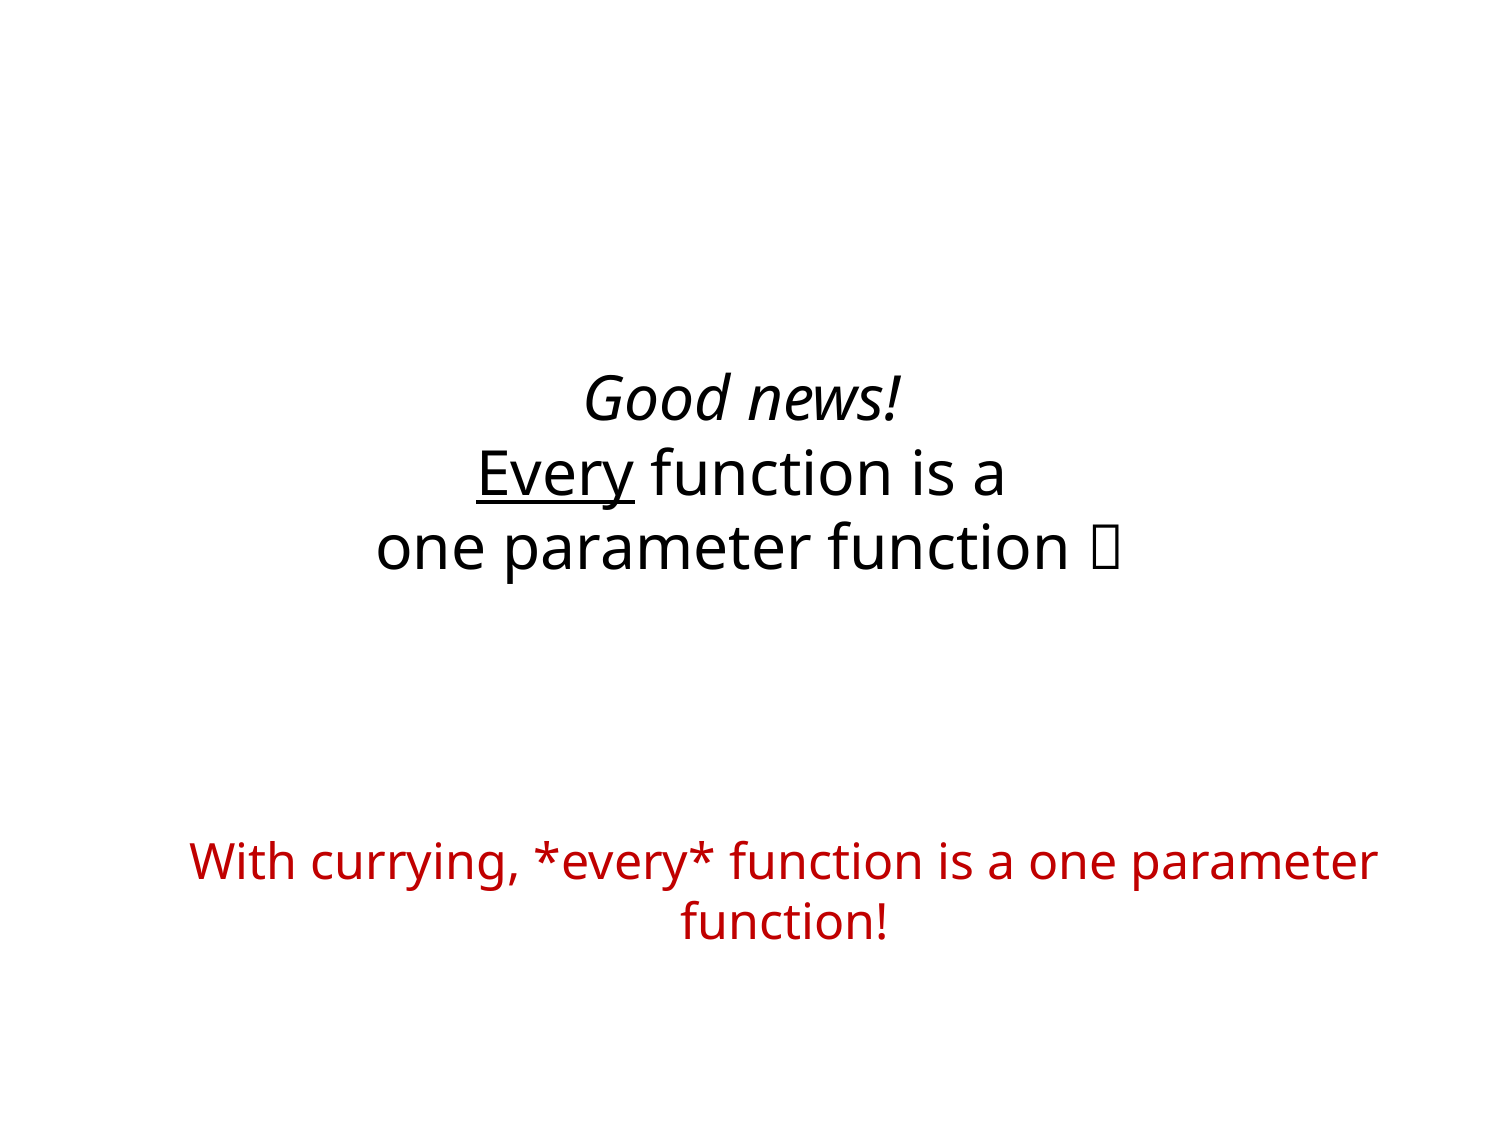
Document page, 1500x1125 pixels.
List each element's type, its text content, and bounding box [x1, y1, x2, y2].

text_box With currying, *every* function is a one parameter function! [123, 822, 1446, 957]
title Good news! Every function is a one parameter function  [112, 349, 1388, 591]
